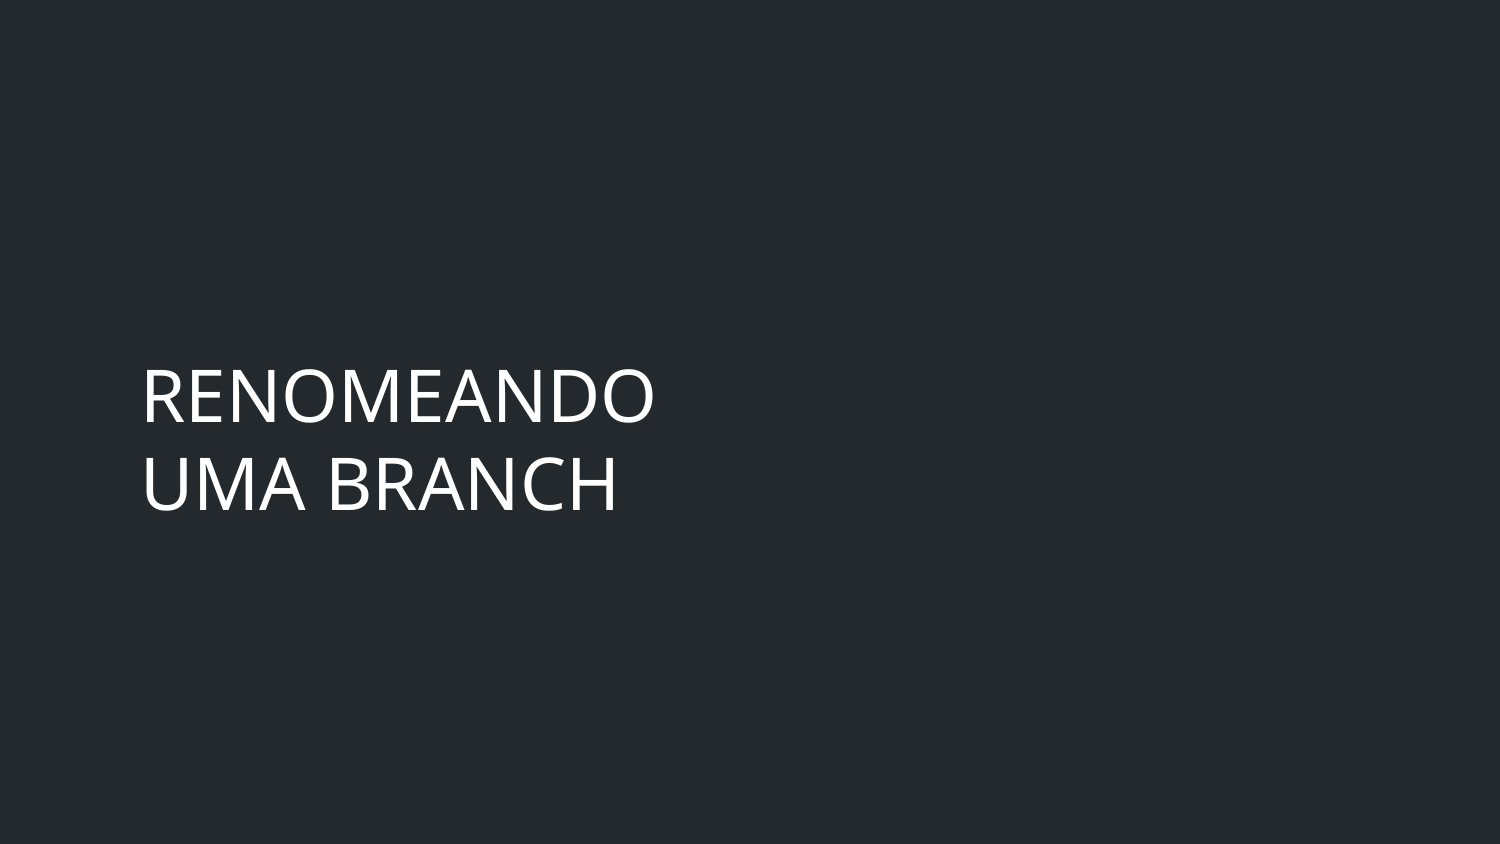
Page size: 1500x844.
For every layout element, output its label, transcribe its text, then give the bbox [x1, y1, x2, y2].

text_box RENOMEANDO UMA BRANCH [125, 334, 1311, 474]
